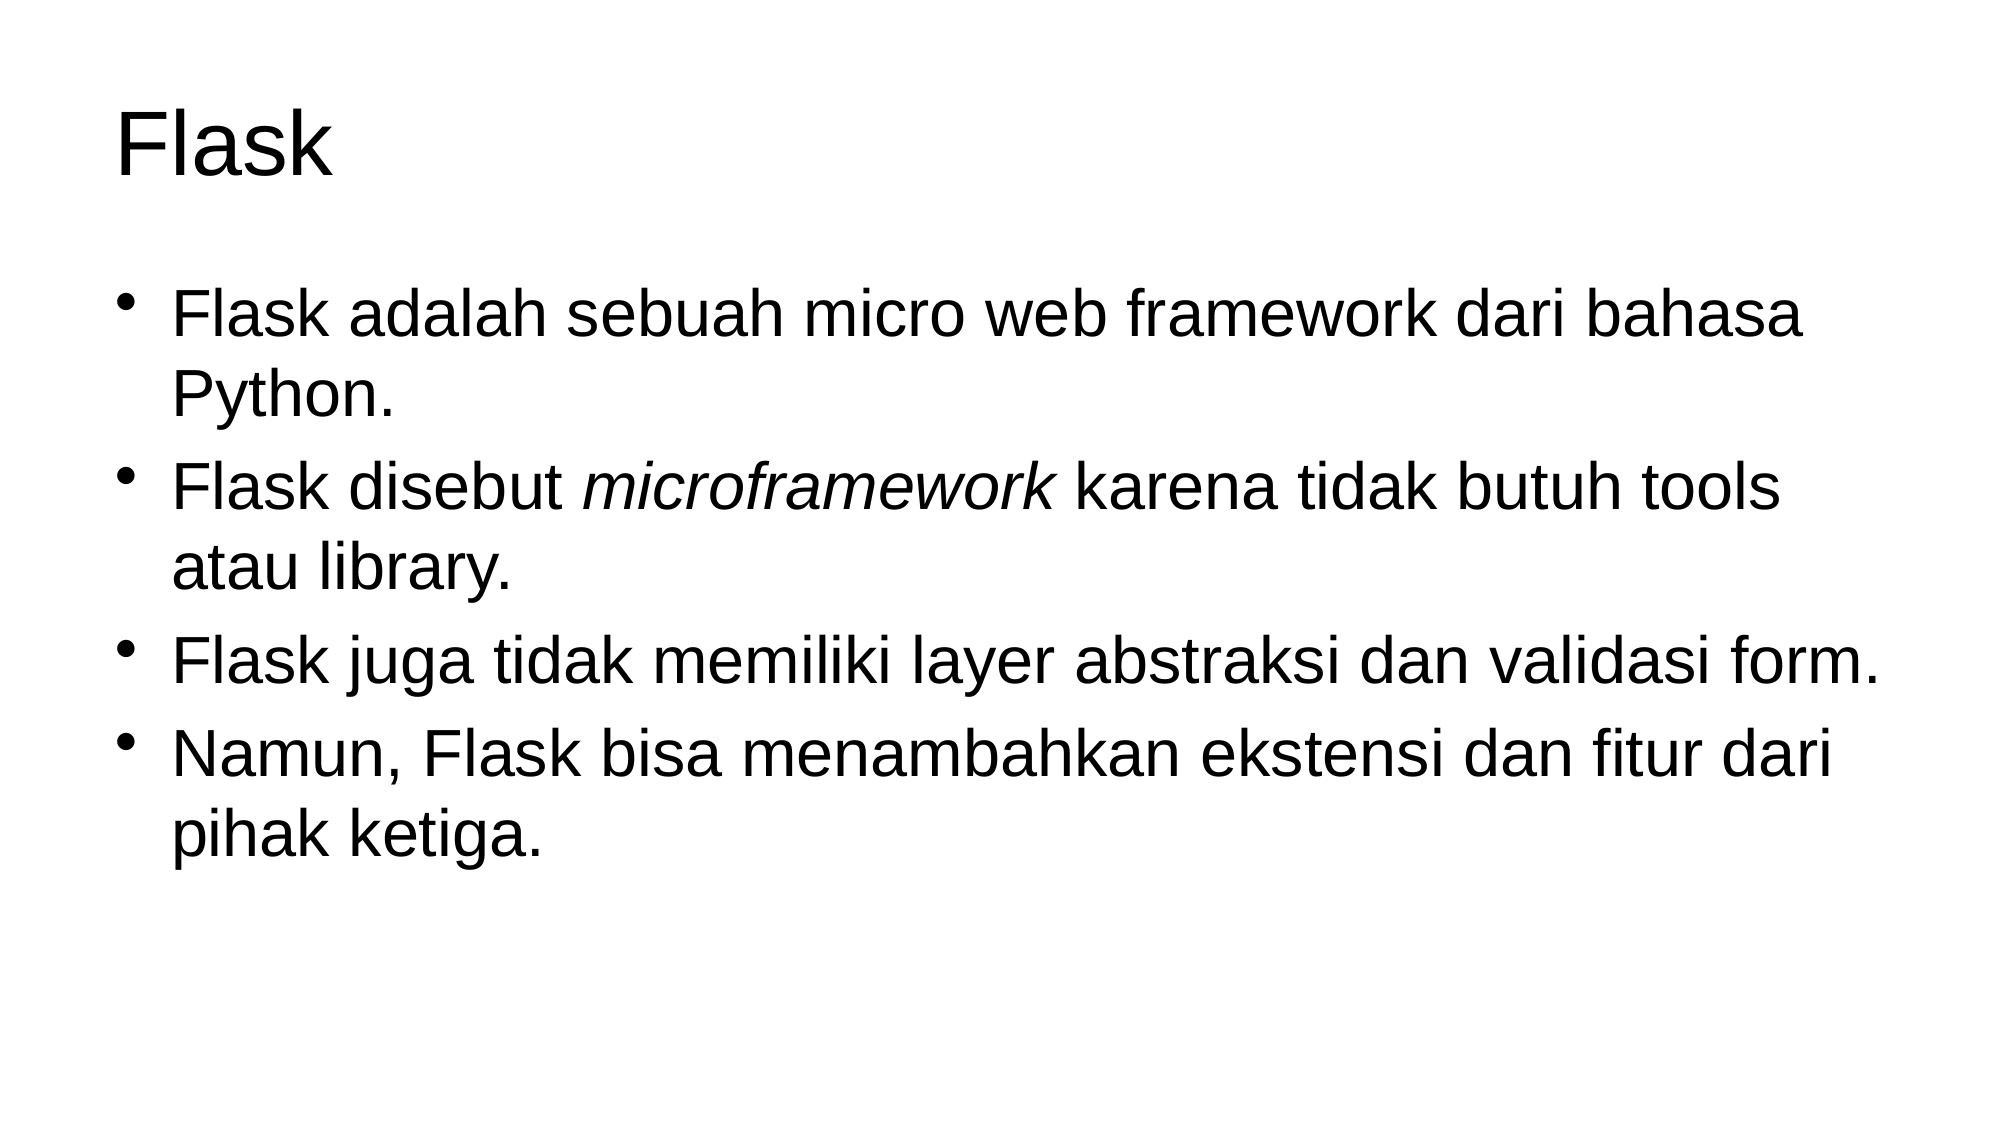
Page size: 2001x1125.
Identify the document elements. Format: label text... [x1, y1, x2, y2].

list Flask adalah sebuah micro web framework dari bahasa Python. Flask disebut microframework karena tidak butuh tools atau library. Flask juga tidak memiliki layer abstraksi dan validasi form. Namun, Flask bisa menambahkan ekstensi dan fitur dari pihak ketiga. [99, 262, 1901, 1063]
title Flask [99, 44, 1901, 233]
